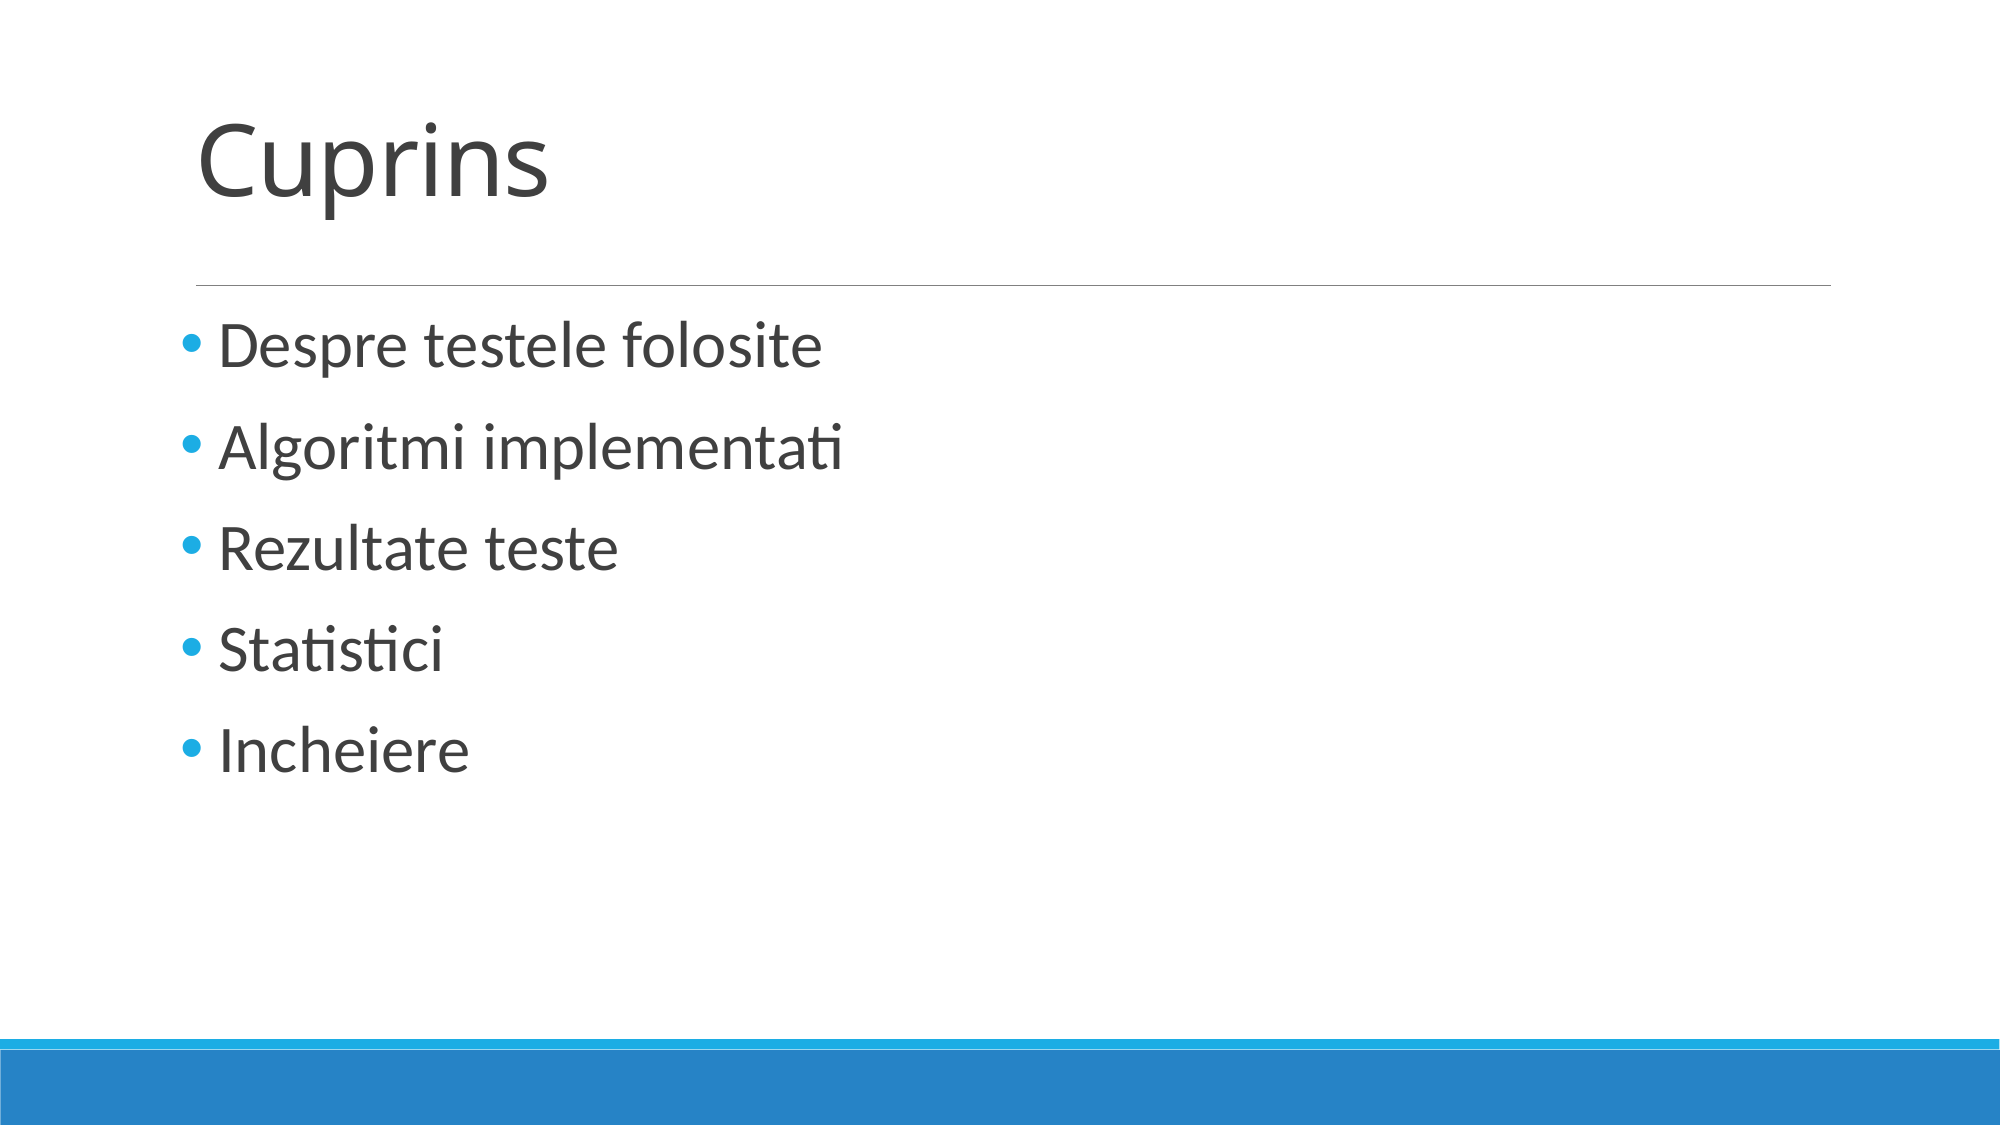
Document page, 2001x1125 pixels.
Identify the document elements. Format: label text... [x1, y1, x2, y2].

title Cuprins [180, 47, 1830, 285]
list Despre testele folosite Algoritmi implementati Rezultate teste Statistici Incheiere [180, 302, 1830, 963]
